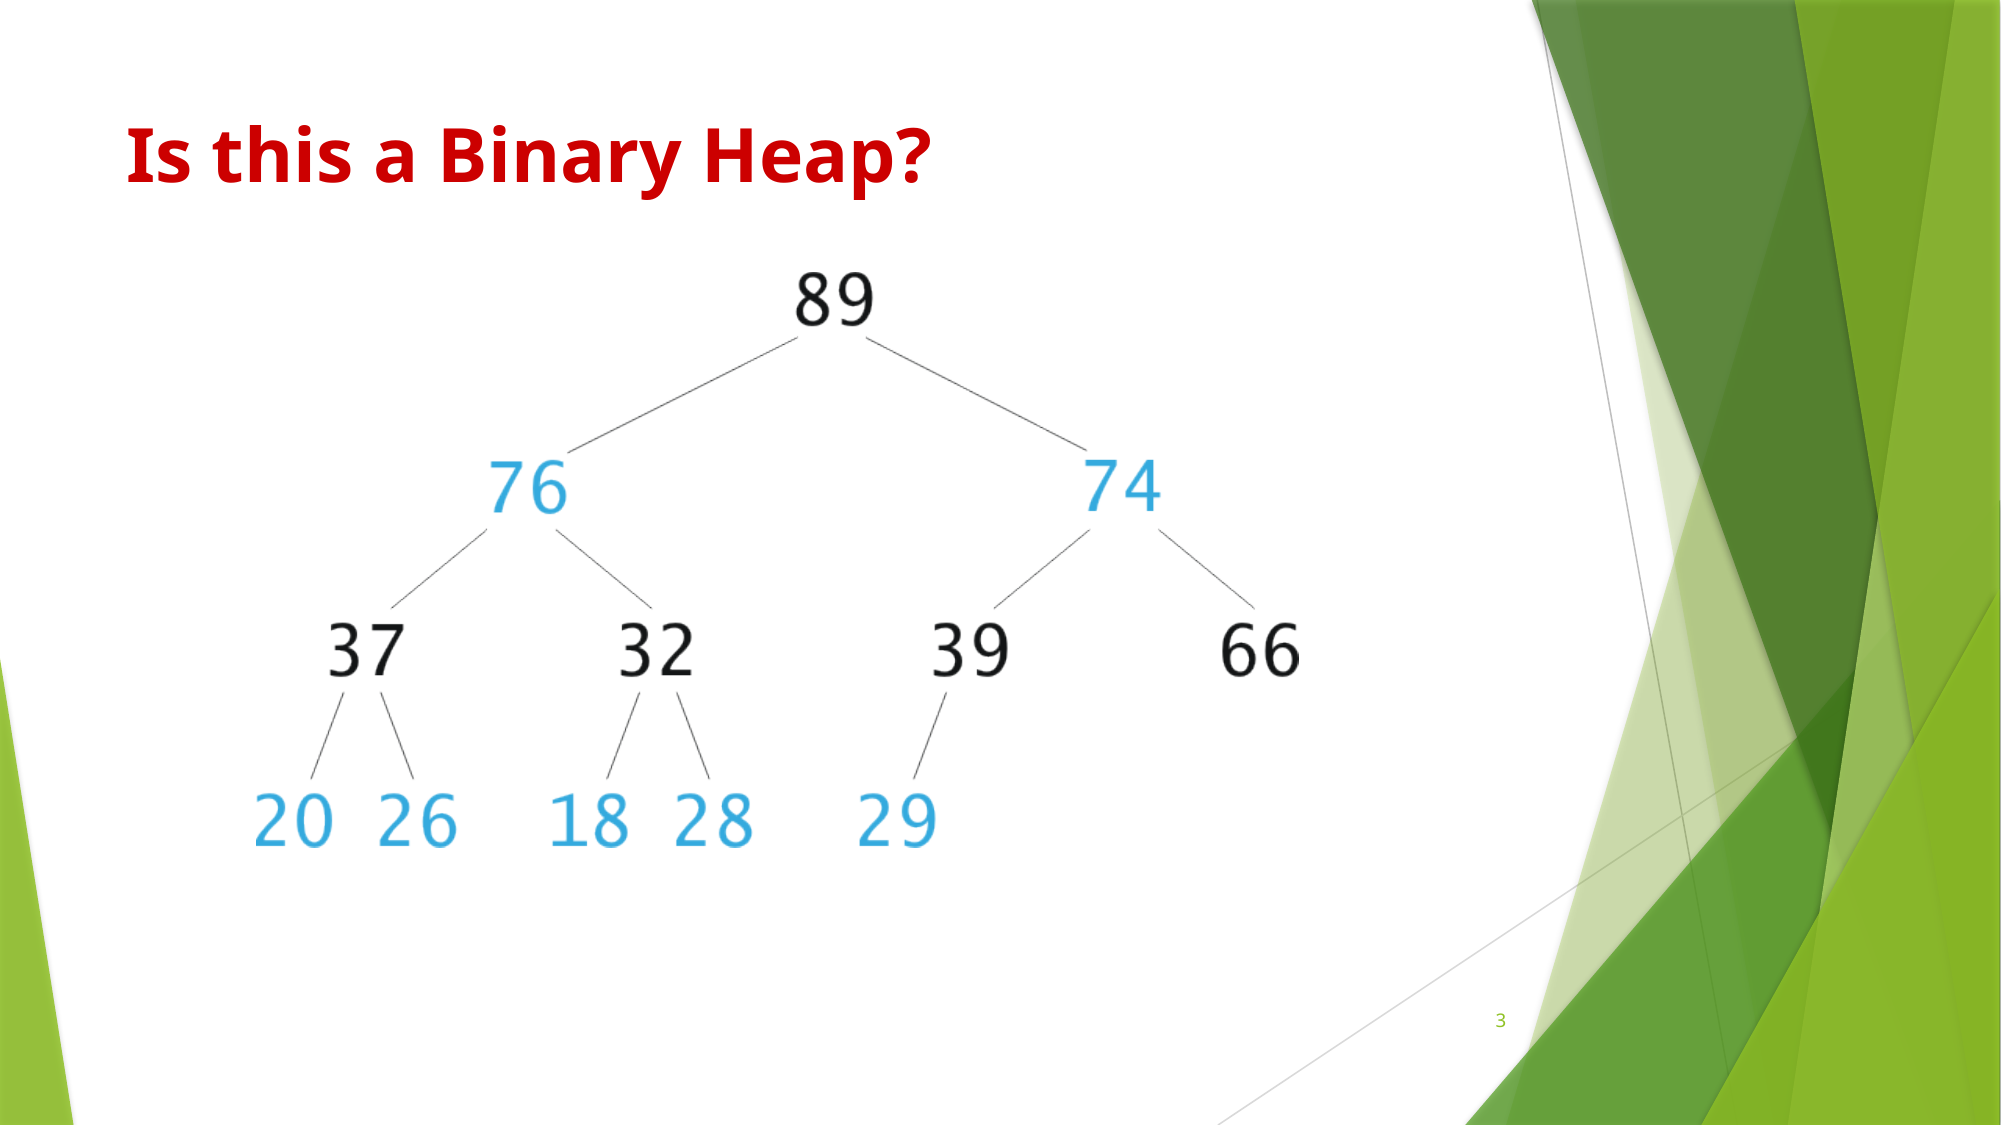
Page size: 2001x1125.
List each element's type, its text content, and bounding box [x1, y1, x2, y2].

title Is this a Binary Heap? [111, 99, 1522, 317]
slide_number 3 [1409, 991, 1522, 1051]
picture [255, 271, 1300, 848]
